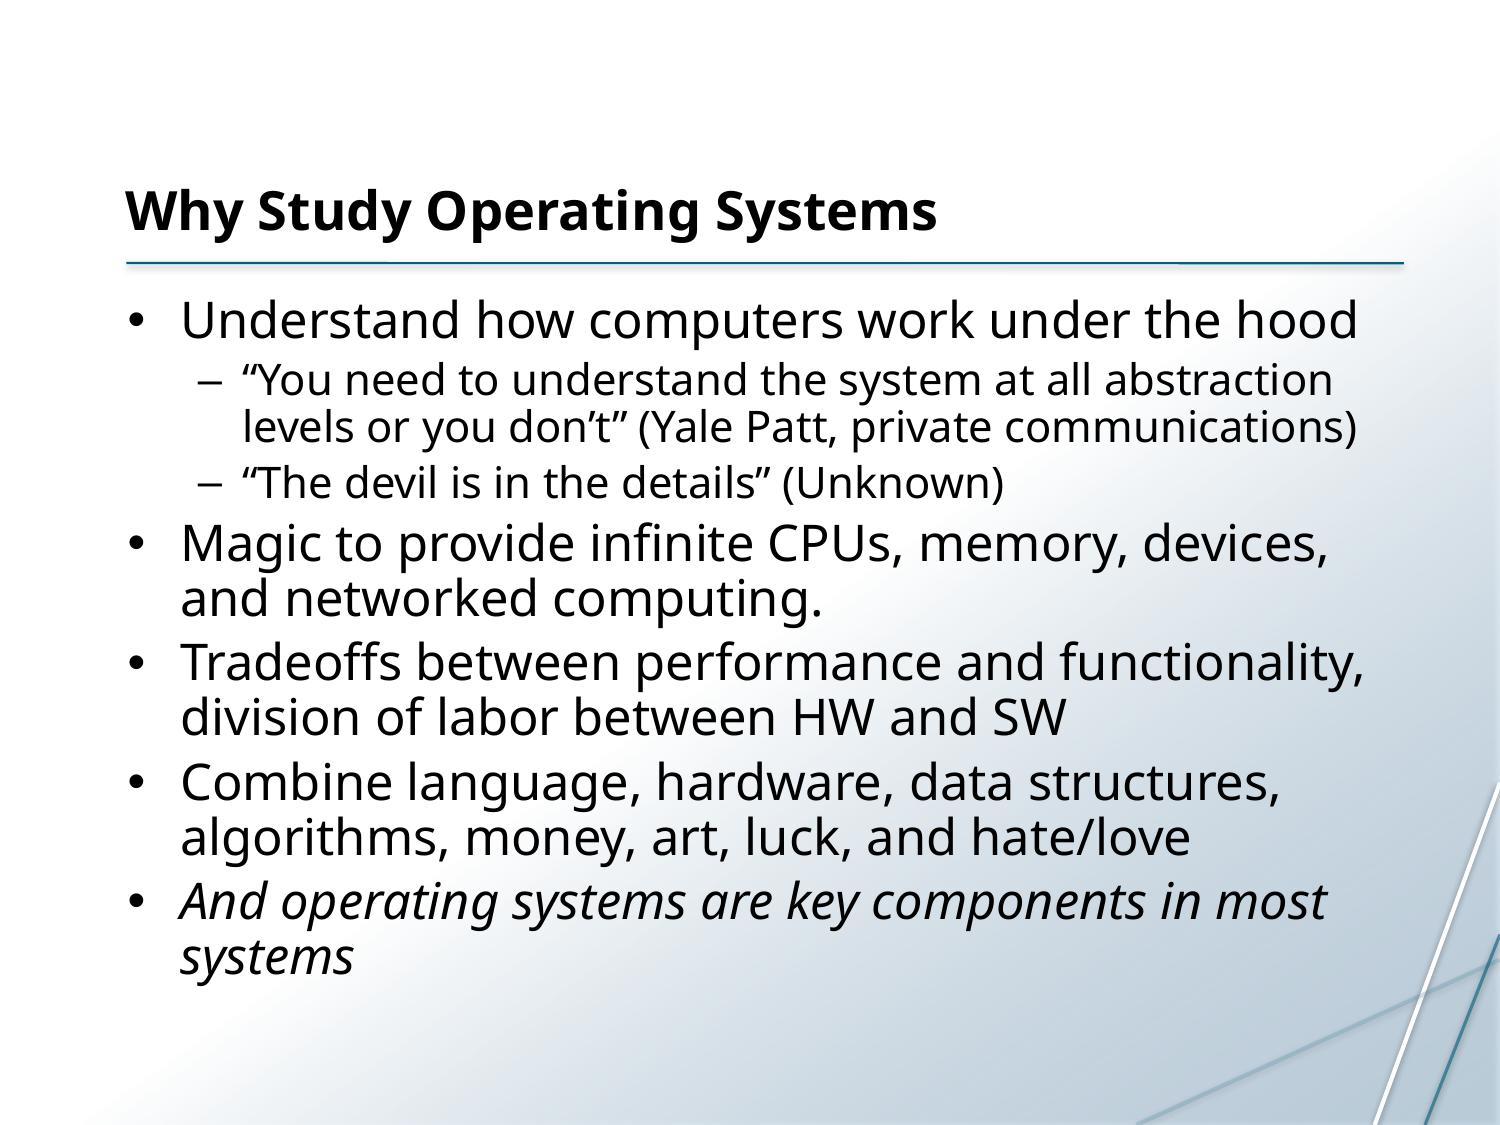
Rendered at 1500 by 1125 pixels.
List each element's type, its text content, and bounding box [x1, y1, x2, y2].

title Why Study Operating Systems [109, 49, 1403, 249]
list Understand how computers work under the hood “You need to understand the system at all abstraction levels or you don’t” (Yale Patt, private communications) “The devil is in the details” (Unknown) Magic to provide infinite CPUs, memory, devices, and networked computing. Tradeoffs between performance and functionality, division of labor between HW and SW Combine language, hardware, data structures, algorithms, money, art, luck, and hate/love And operating systems are key components in most systems [112, 287, 1388, 1050]
